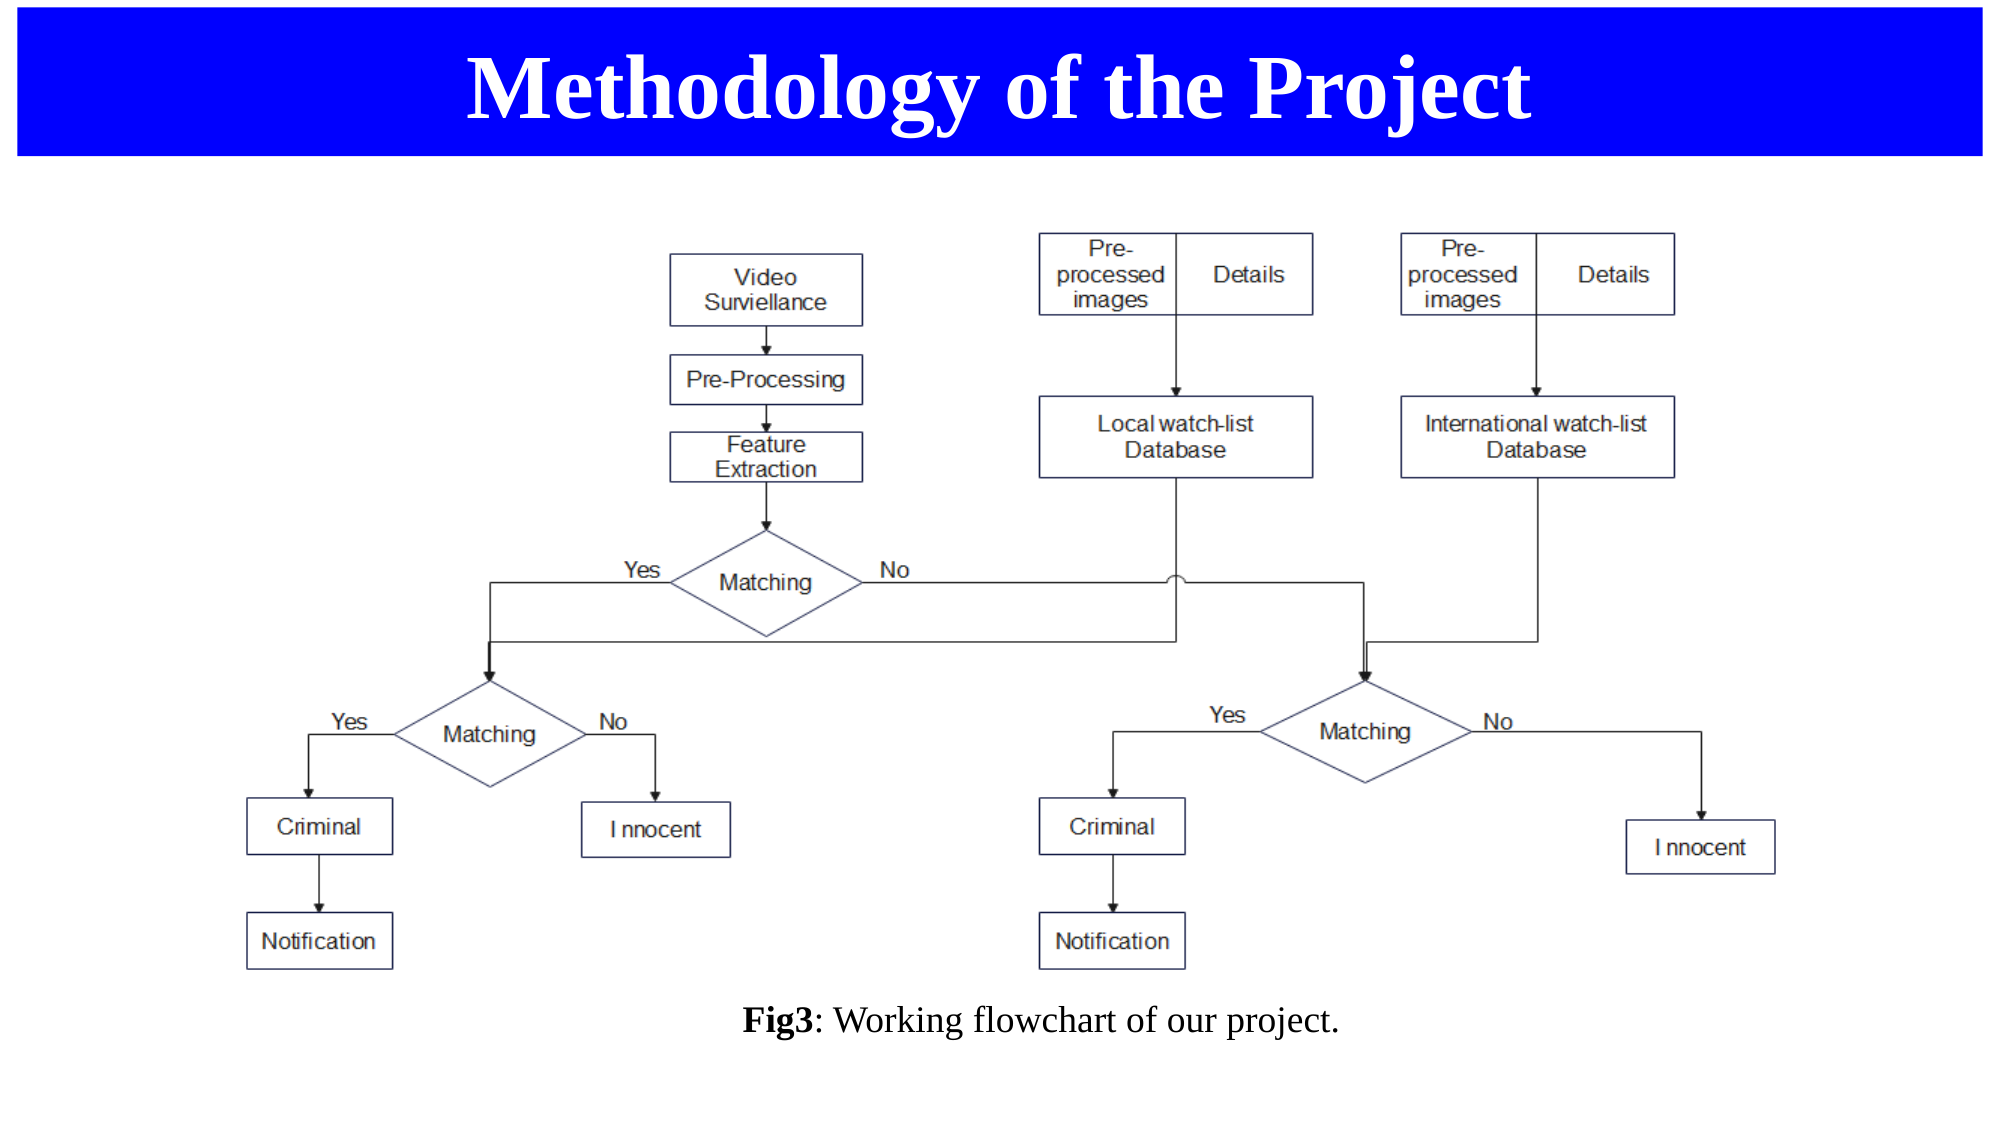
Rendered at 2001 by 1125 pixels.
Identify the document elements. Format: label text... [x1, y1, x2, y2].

text_box Methodology of the Project [17, 7, 1983, 157]
picture [227, 197, 1785, 981]
text_box Fig3: Working flowchart of our project. [728, 981, 1377, 1048]
